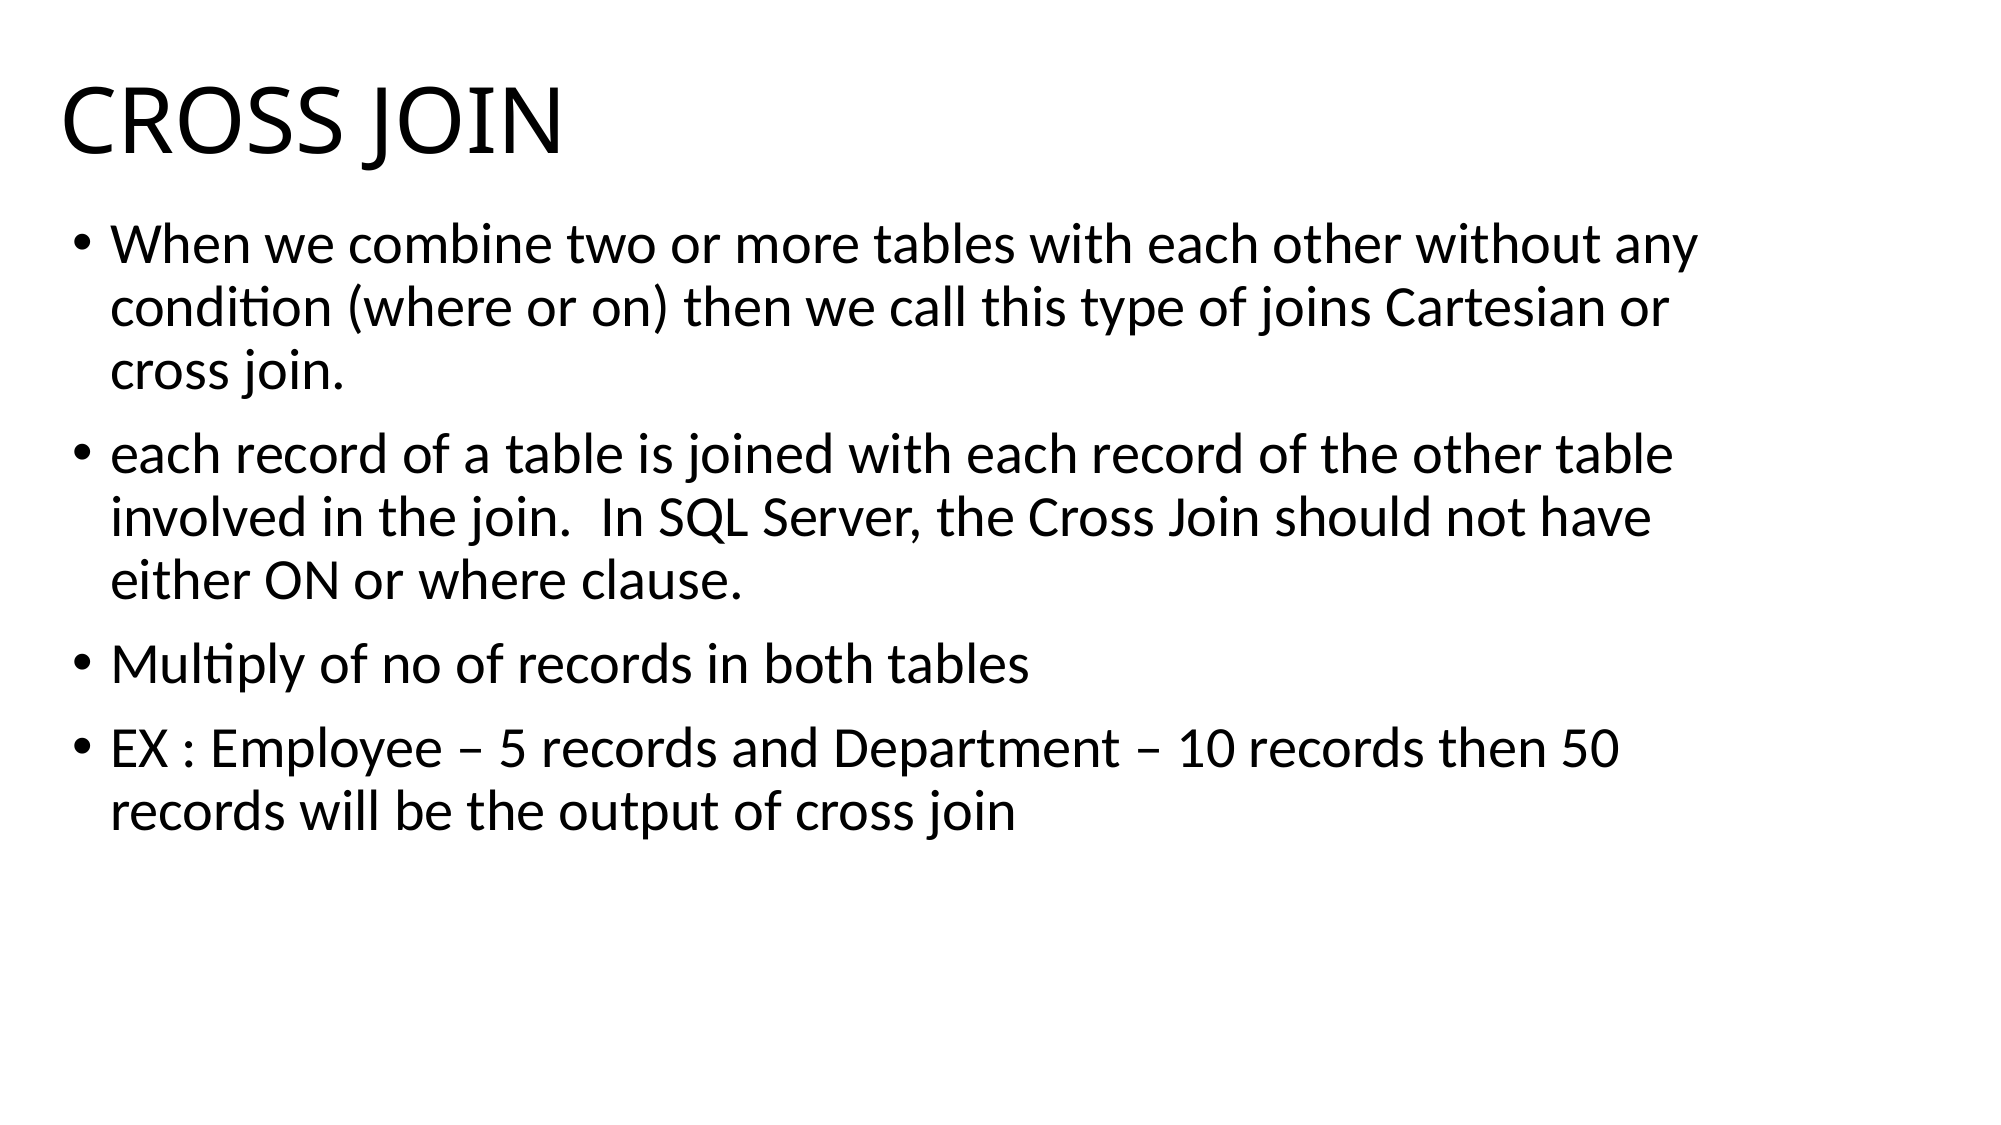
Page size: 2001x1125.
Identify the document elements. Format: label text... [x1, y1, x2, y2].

title CROSS JOIN [44, 48, 1704, 200]
list When we combine two or more tables with each other without any condition (where or on) then we call this type of joins Cartesian or cross join. each record of a table is joined with each record of the other table involved in the join. In SQL Server, the Cross Join should not have either ON or where clause. Multiply of no of records in both tables EX : Employee – 5 records and Department – 10 records then 50 records will be the output of cross join [57, 206, 1783, 920]
